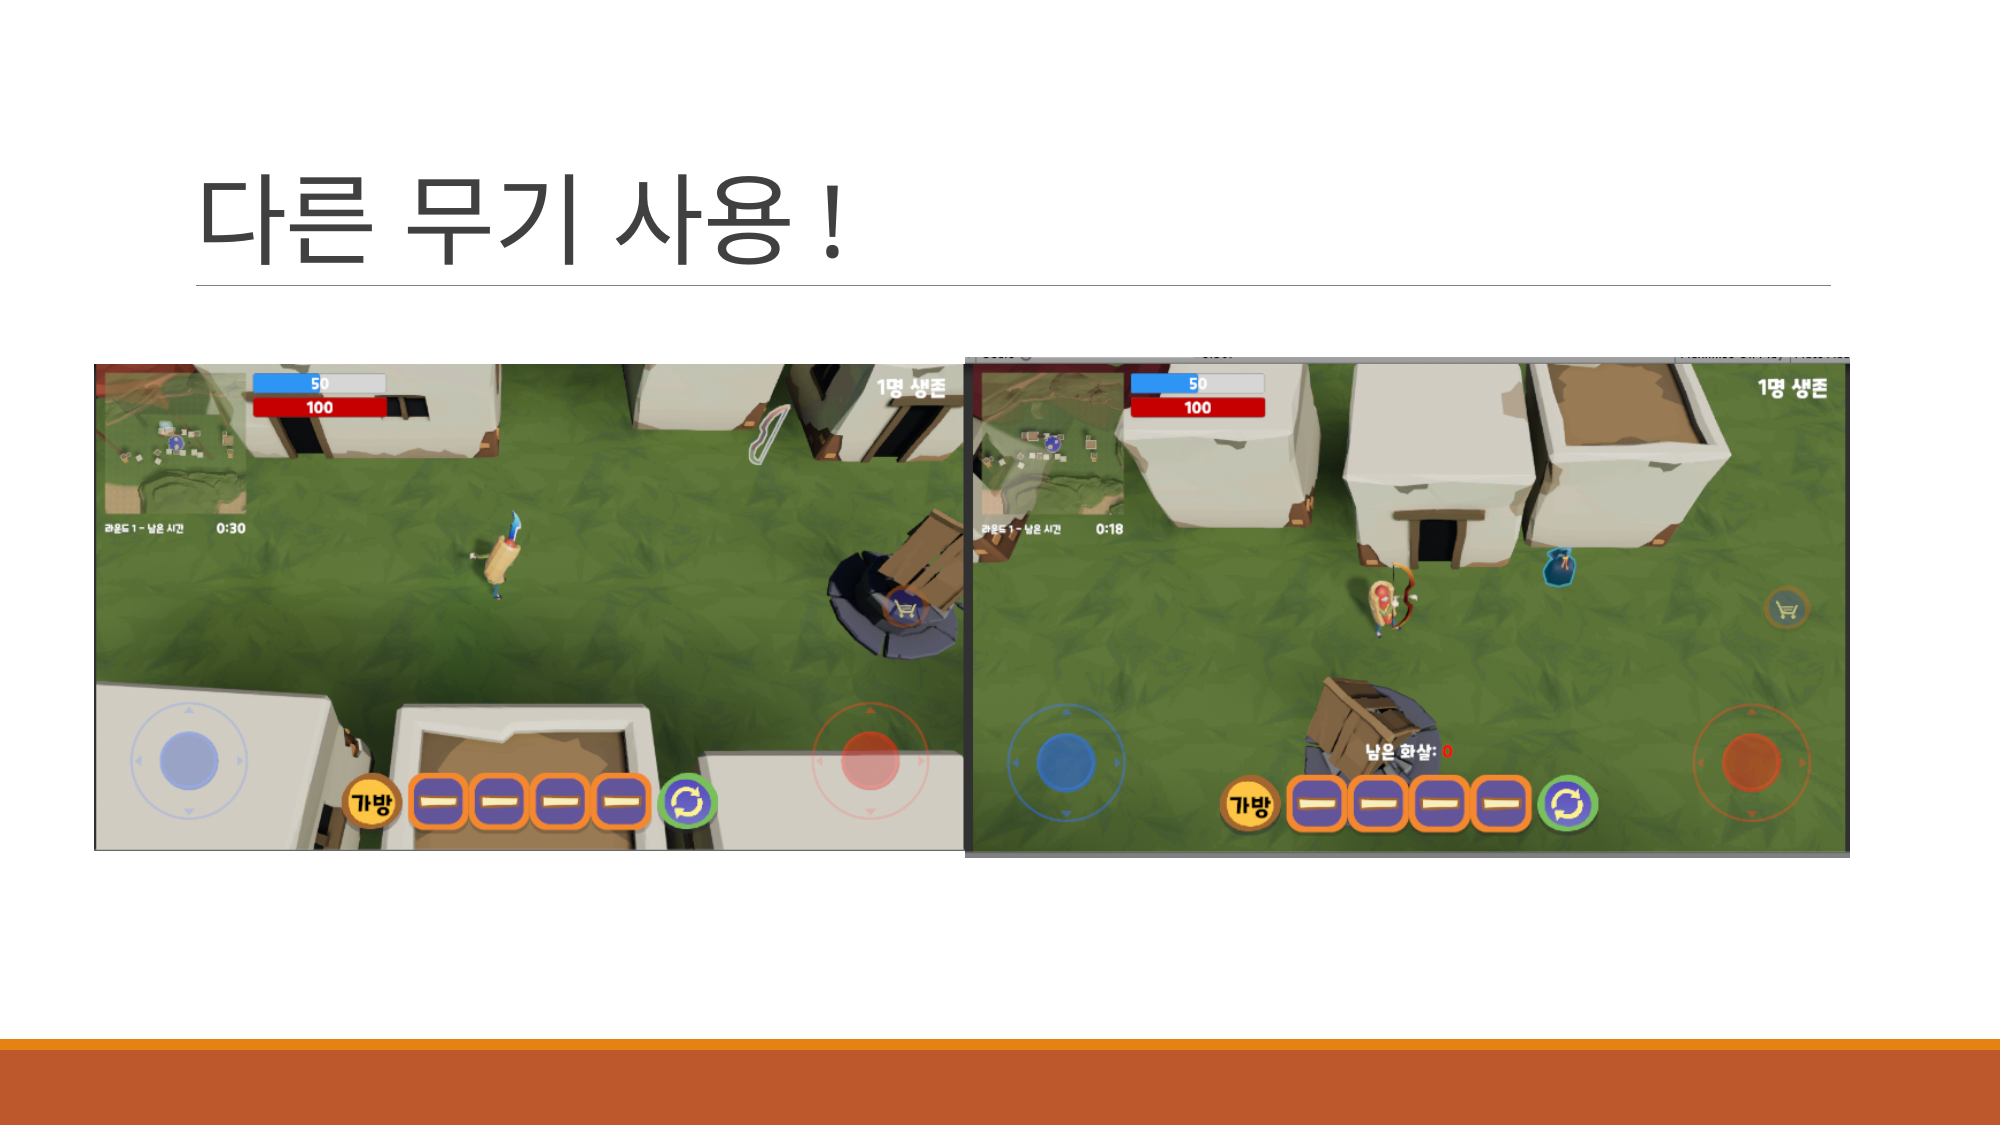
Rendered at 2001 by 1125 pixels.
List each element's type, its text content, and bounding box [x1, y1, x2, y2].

picture [93, 357, 1850, 859]
title 다른 무기 사용! [180, 47, 1830, 285]
